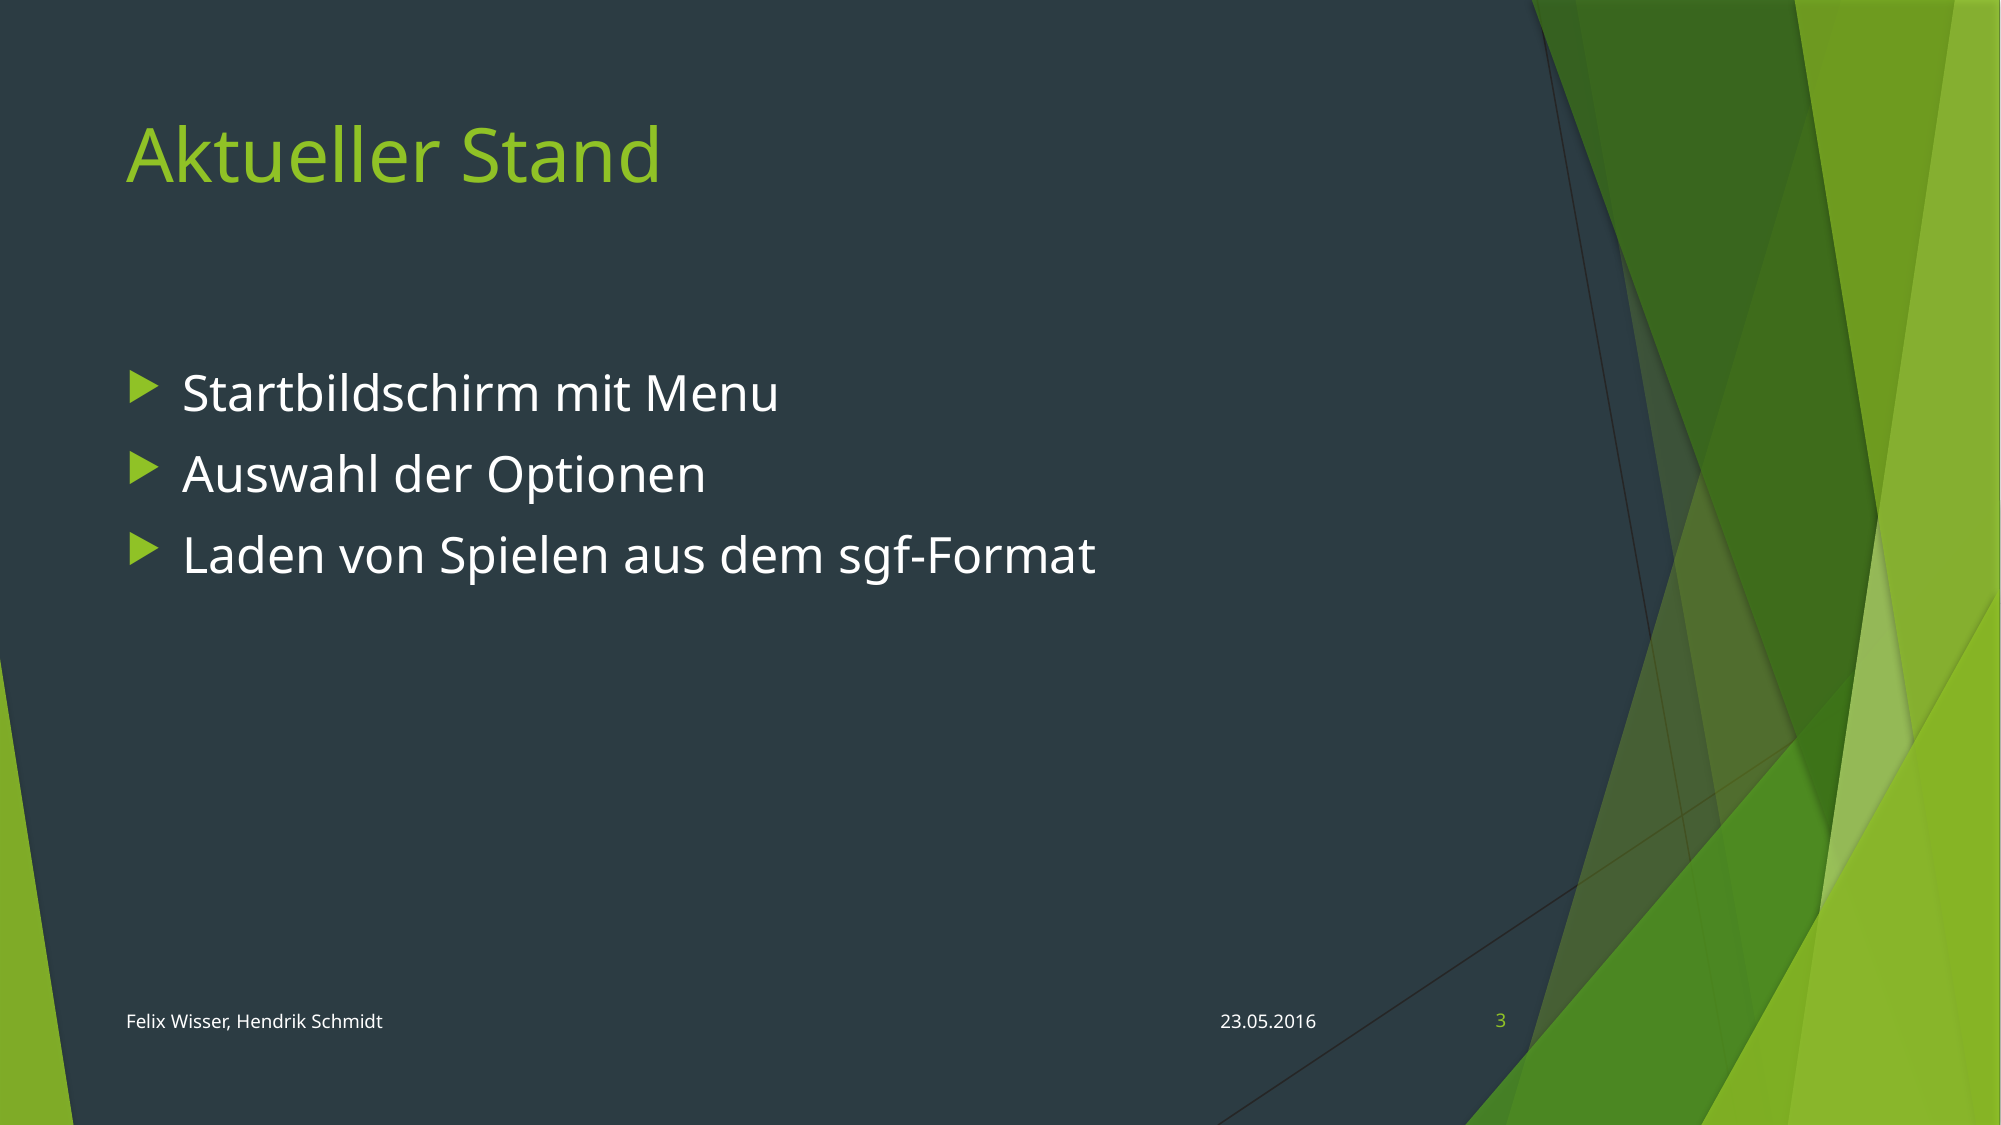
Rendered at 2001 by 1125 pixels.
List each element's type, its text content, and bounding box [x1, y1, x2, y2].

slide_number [1181, 991, 1332, 1051]
list Startbildschirm mit Menu Auswahl der Optionen Laden von Spielen aus dem sgf-Format [111, 354, 1522, 992]
footer Felix Wisser, Hendrik Schmidt [111, 991, 1145, 1051]
slide_number 3 [1409, 991, 1522, 1051]
title Aktueller Stand [111, 99, 1522, 317]
